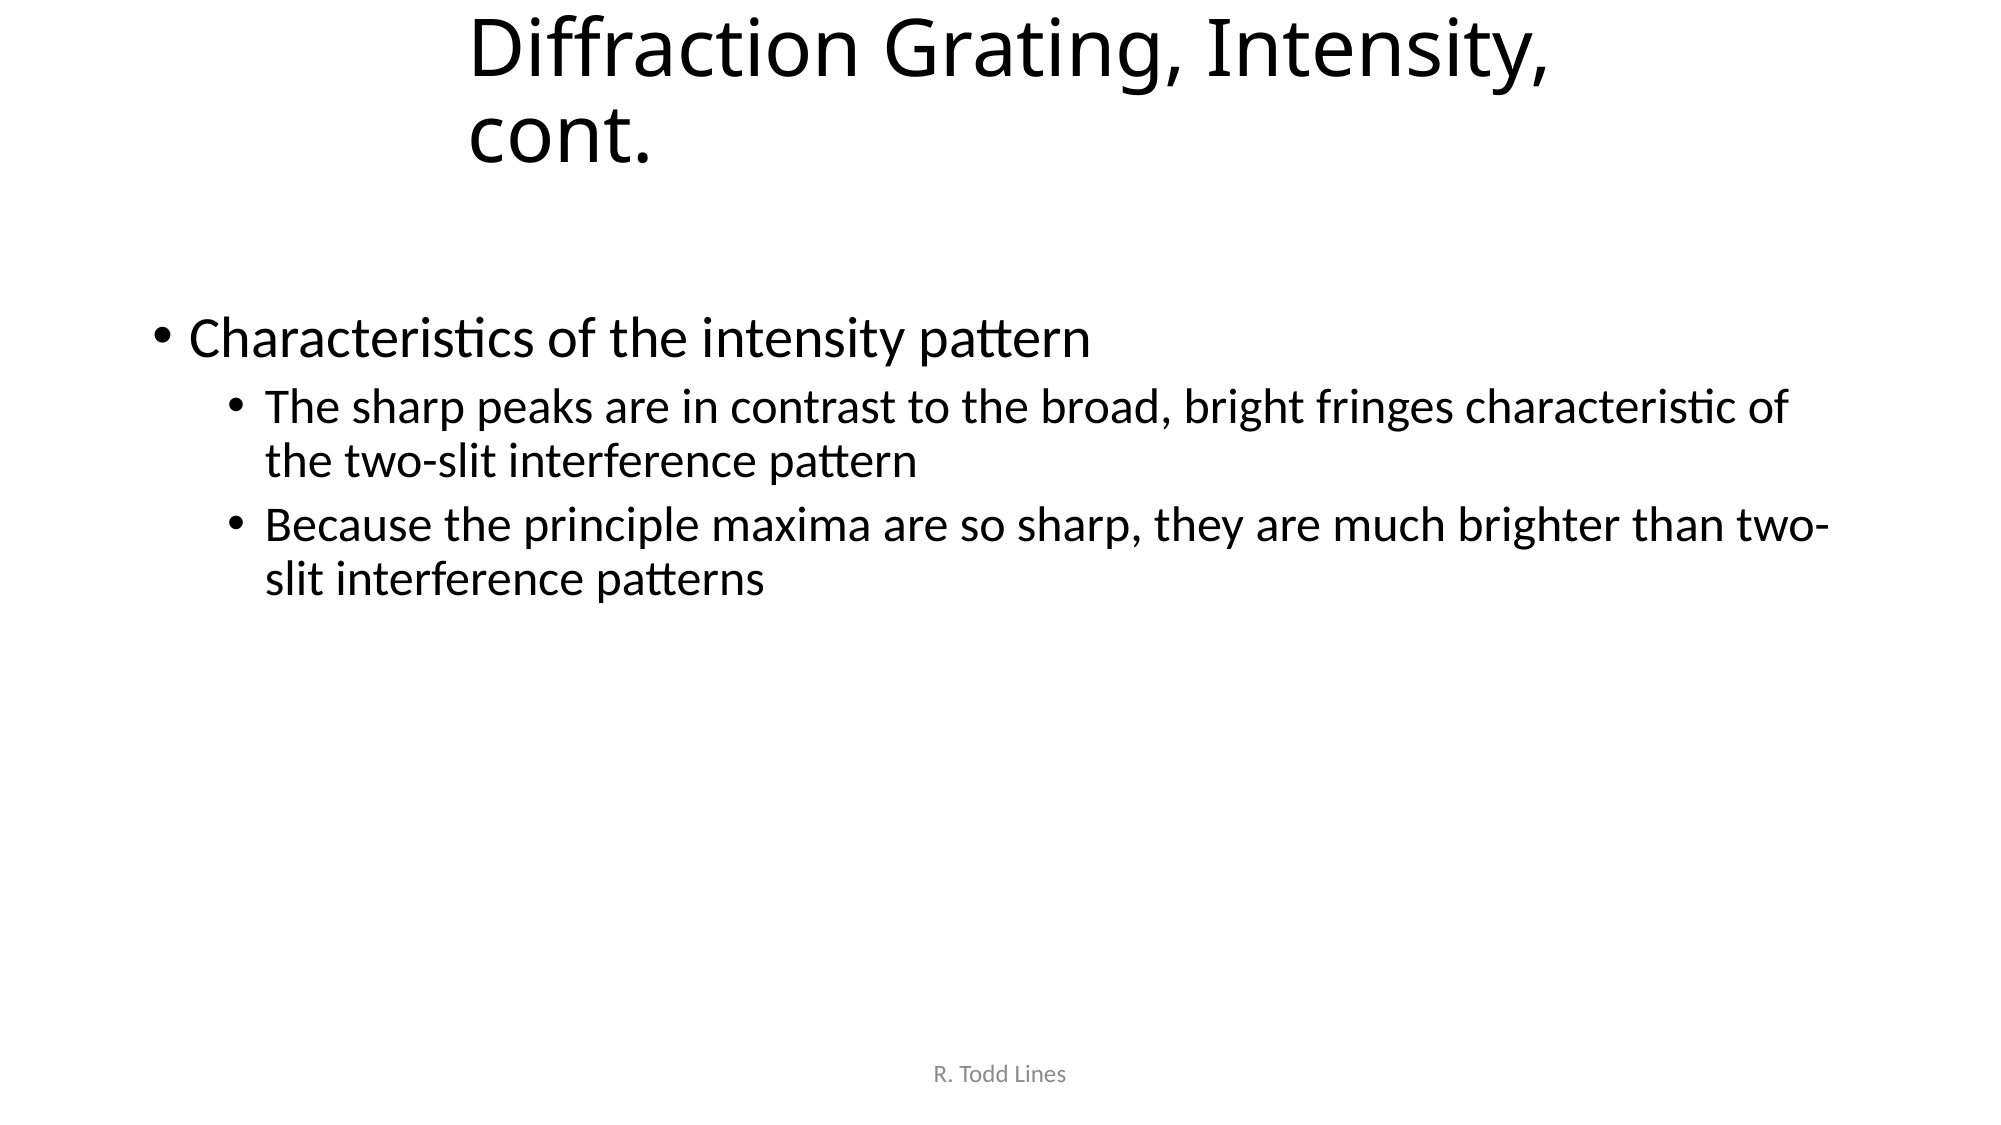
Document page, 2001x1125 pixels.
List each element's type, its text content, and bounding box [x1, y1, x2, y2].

footer R. Todd Lines [662, 1042, 1338, 1103]
title Diffraction Grating, Intensity, cont. [452, 0, 1661, 188]
list Characteristics of the intensity pattern The sharp peaks are in contrast to the broad, bright fringes characteristic of the two-slit interference pattern Because the principle maxima are so sharp, they are much brighter than two-slit interference patterns [137, 299, 1863, 1014]
